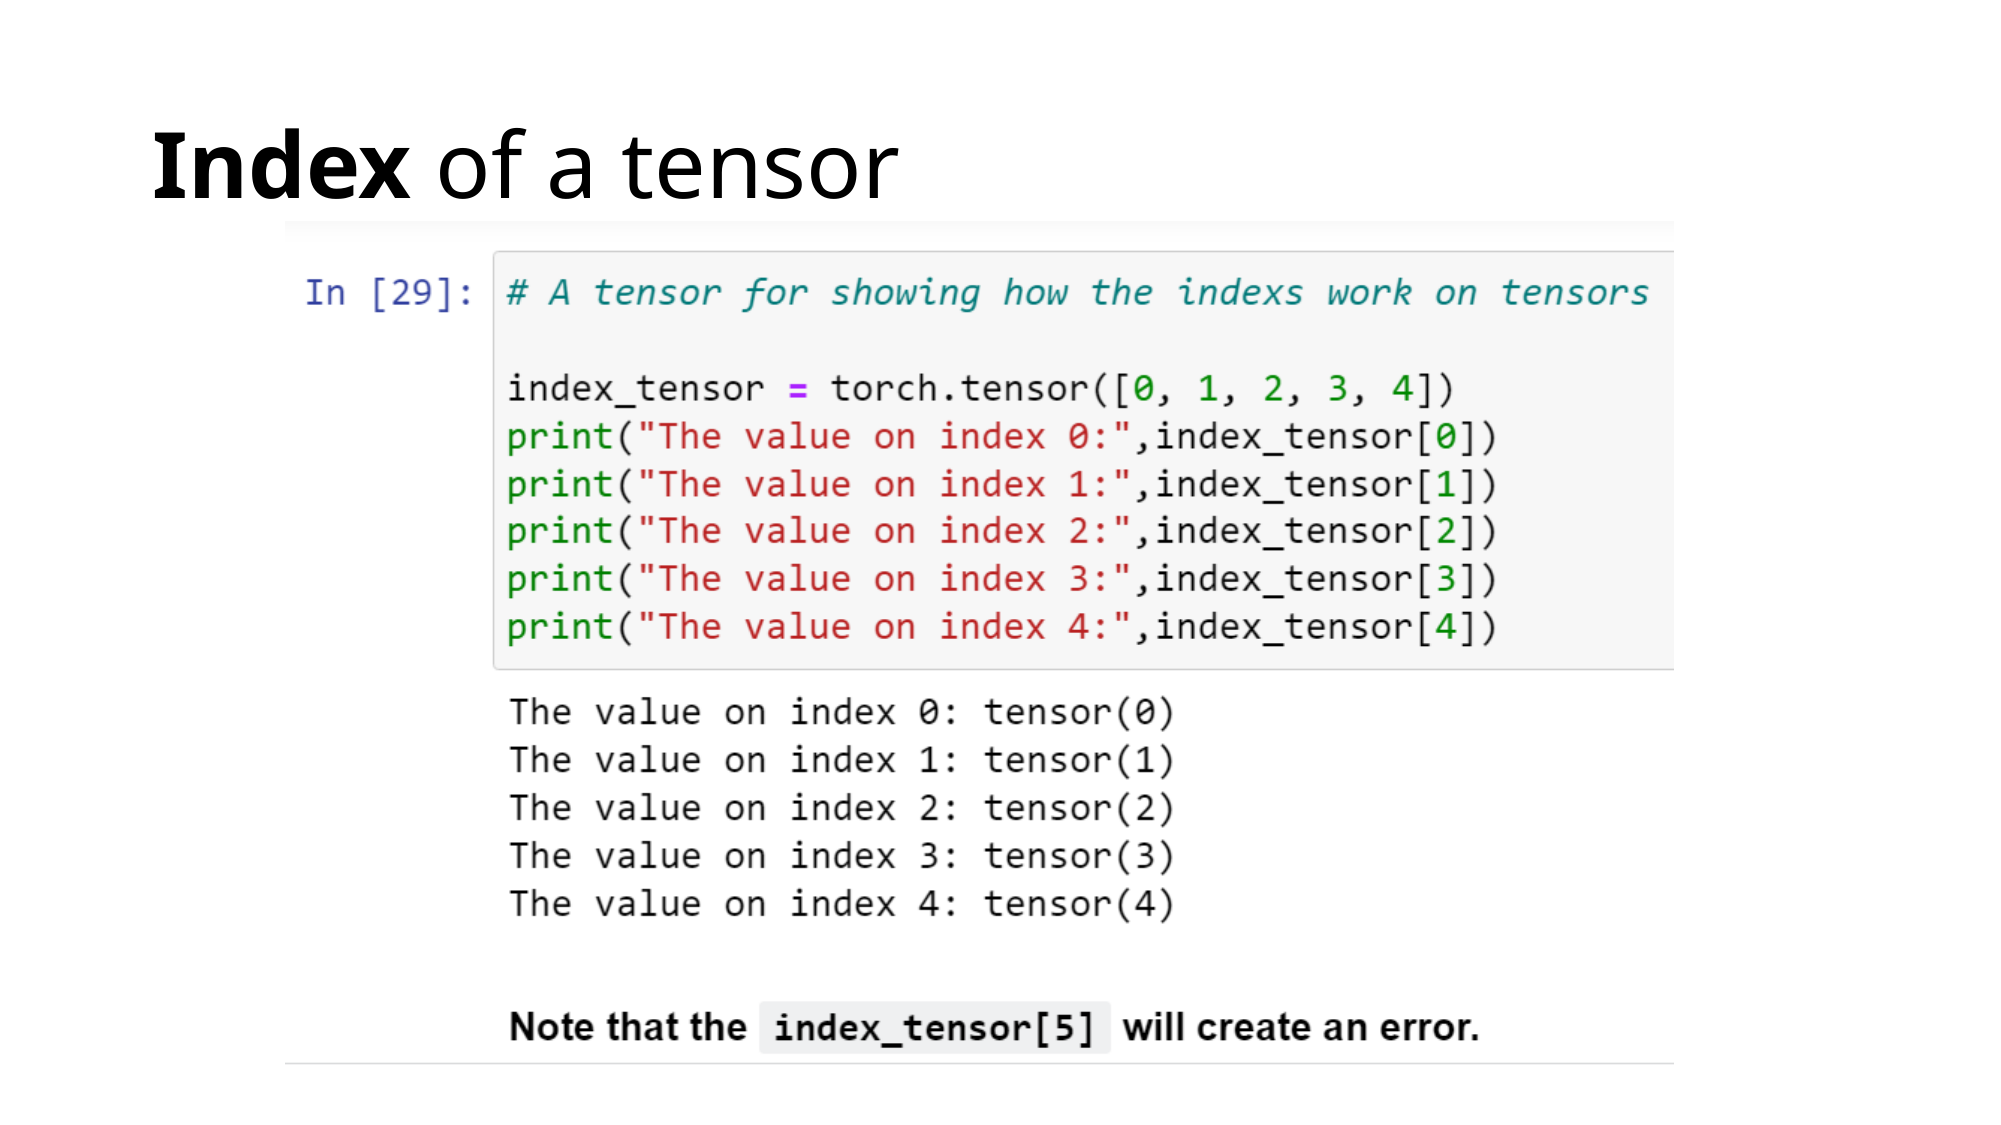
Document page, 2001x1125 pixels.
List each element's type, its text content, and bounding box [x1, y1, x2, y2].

picture [284, 221, 1674, 1066]
title Index of a tensor [137, 59, 1863, 278]
